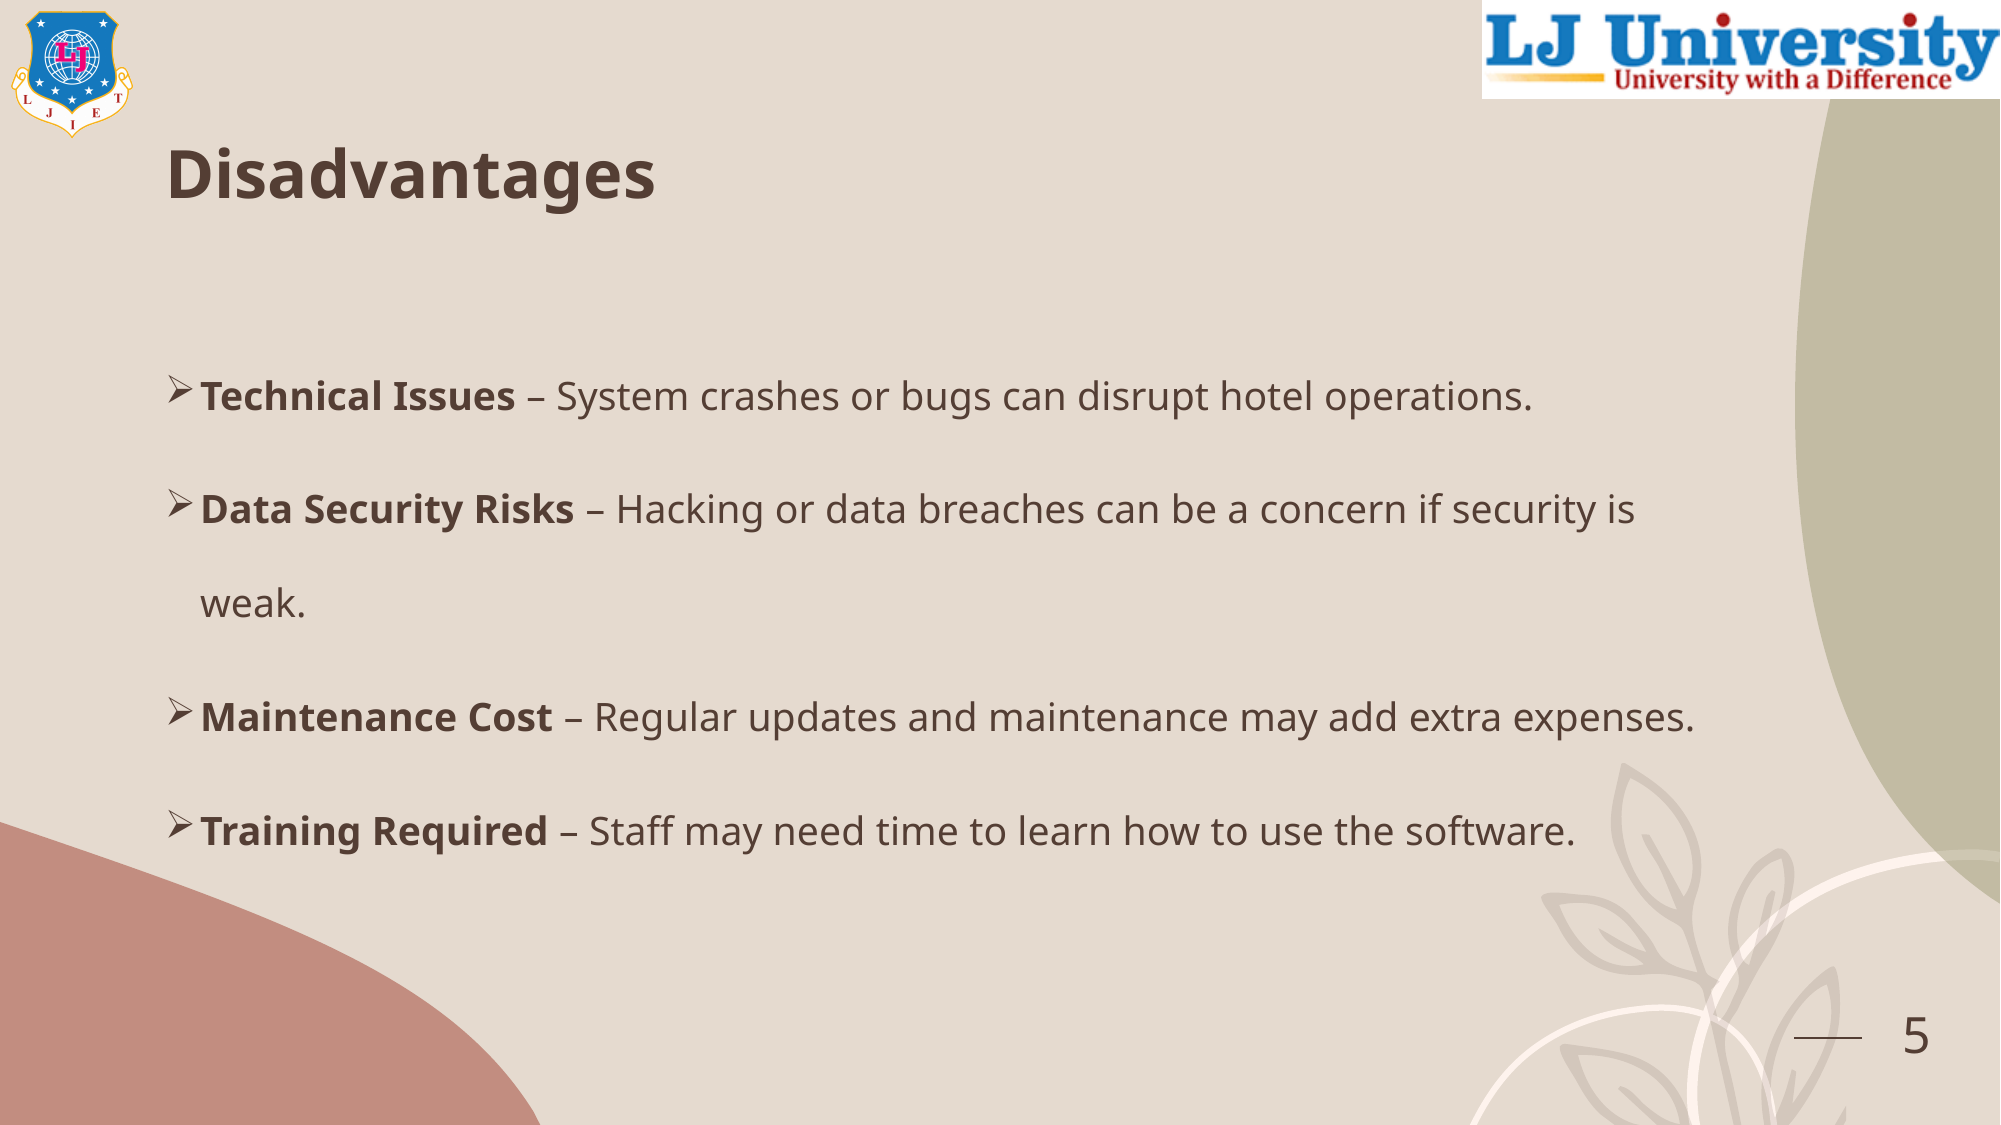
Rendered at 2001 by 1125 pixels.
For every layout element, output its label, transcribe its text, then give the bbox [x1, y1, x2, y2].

list Technical Issues – System crashes or bugs can disrupt hotel operations. Data Security Risks – Hacking or data breaches can be a concern if security is weak. Maintenance Cost – Regular updates and maintenance may add extra expenses. Training Required – Staff may need time to learn how to use the software. [150, 316, 1717, 886]
slide_number 5 [1862, 964, 1971, 1112]
picture [11, 11, 133, 139]
picture [1482, 0, 2000, 99]
title Disadvantages [150, 149, 1386, 300]
